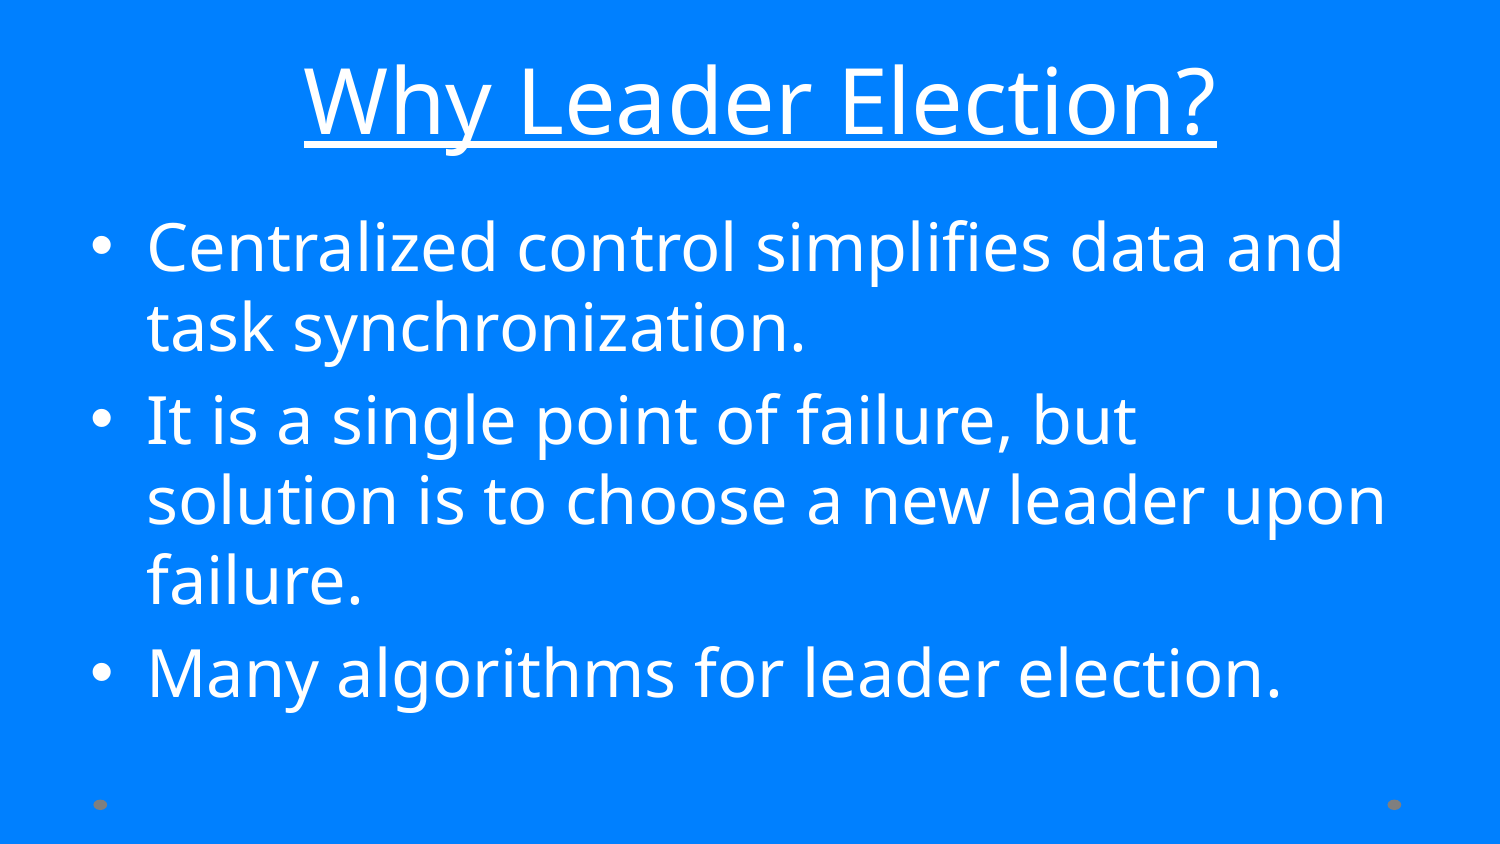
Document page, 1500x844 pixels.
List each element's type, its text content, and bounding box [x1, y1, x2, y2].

title Why Leader Election? [20, 0, 1500, 161]
list Centralized control simplifies data and task synchronization. It is a single point of failure, but solution is to choose a new leader upon failure. Many algorithms for leader election. [75, 196, 1425, 807]
